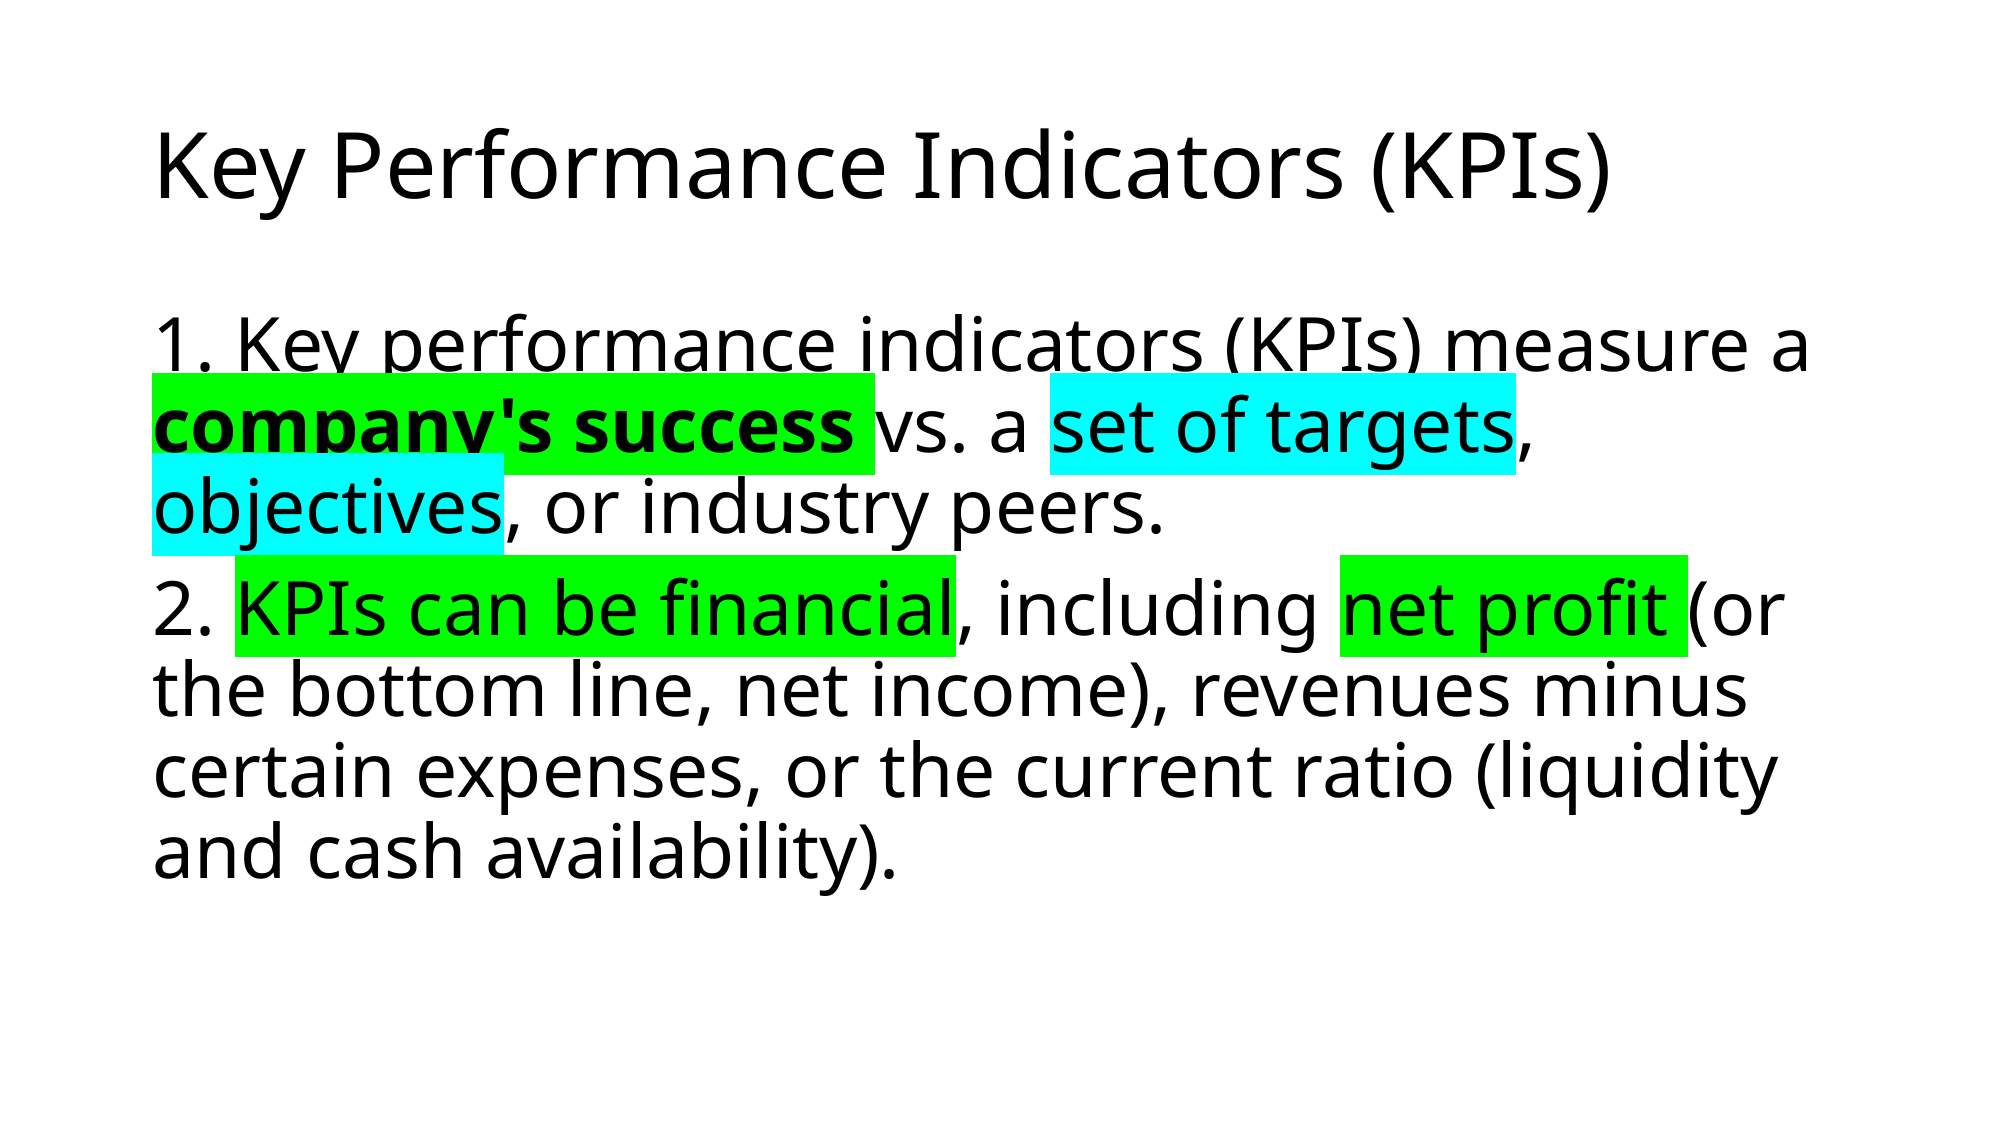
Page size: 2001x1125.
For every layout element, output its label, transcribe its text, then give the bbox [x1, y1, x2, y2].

list 1. Key performance indicators (KPIs) measure a company's success vs. a set of targets, objectives, or industry peers. 2. KPIs can be financial, including net profit (or the bottom line, net income), revenues minus certain expenses, or the current ratio (liquidity and cash availability). [137, 299, 1863, 1014]
title Key Performance Indicators (KPIs) [137, 59, 1863, 278]
